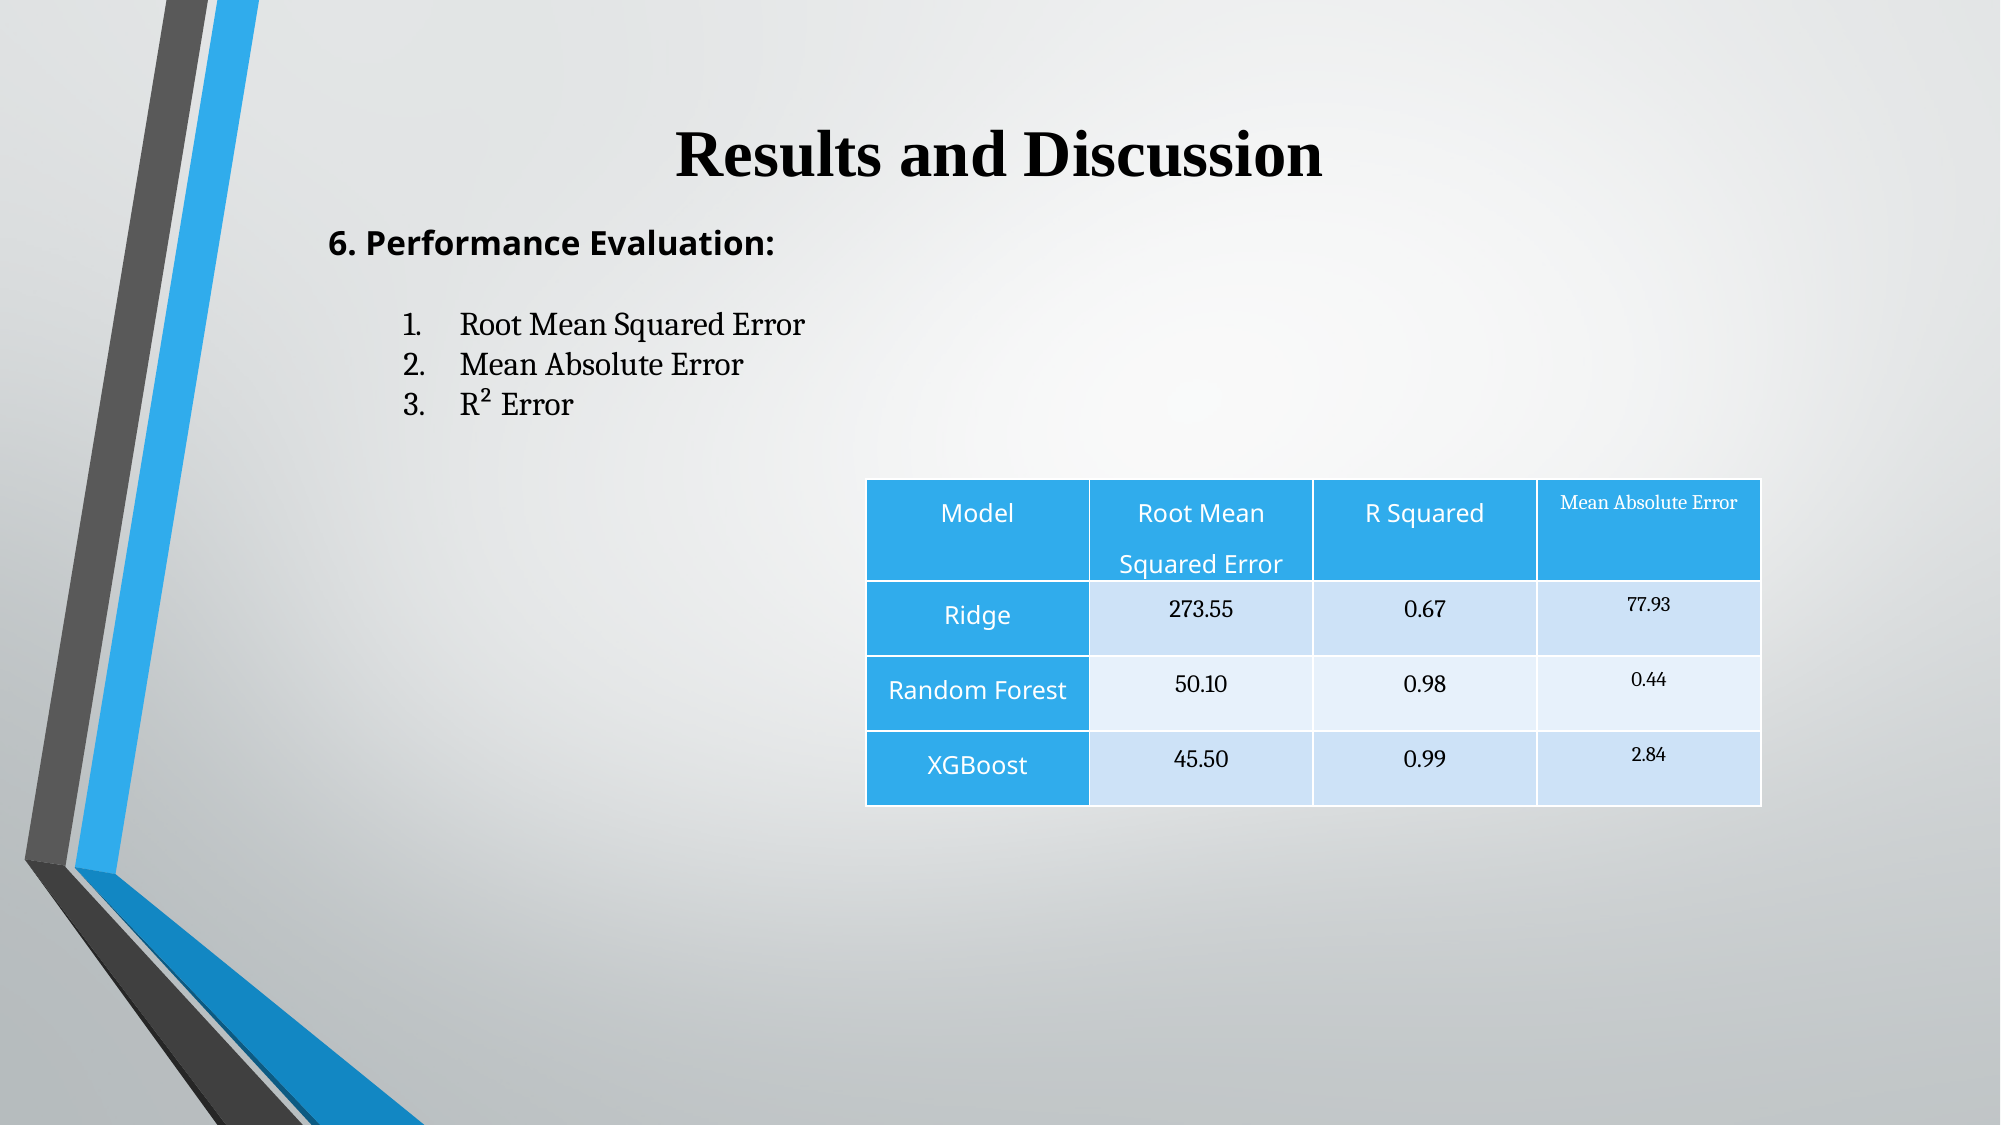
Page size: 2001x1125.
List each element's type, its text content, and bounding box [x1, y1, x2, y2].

table_cell Random Forest [867, 657, 1089, 730]
table_cell 45.50 [1090, 732, 1312, 805]
table_header Model [867, 480, 1089, 580]
table_cell 0.67 [1314, 582, 1536, 655]
table_cell 2.84 [1538, 732, 1760, 805]
table_cell 77.93 [1538, 582, 1760, 655]
table_cell 0.99 [1314, 732, 1536, 805]
table_cell 0.98 [1314, 657, 1536, 730]
table_header Root Mean Squared Error [1090, 480, 1312, 580]
table_header R Squared [1314, 480, 1536, 580]
table_cell XGBoost [867, 732, 1089, 805]
text_box 6. Performance Evaluation: Root Mean Squared Error Mean Absolute Error R² Error [313, 214, 1314, 430]
title Results and Discussion [137, 59, 1863, 241]
table_cell 0.44 [1538, 657, 1760, 730]
table_cell Ridge [867, 582, 1089, 655]
table_cell 273.55 [1090, 582, 1312, 655]
table_cell 50.10 [1090, 657, 1312, 730]
table_header Mean Absolute Error [1538, 480, 1760, 580]
